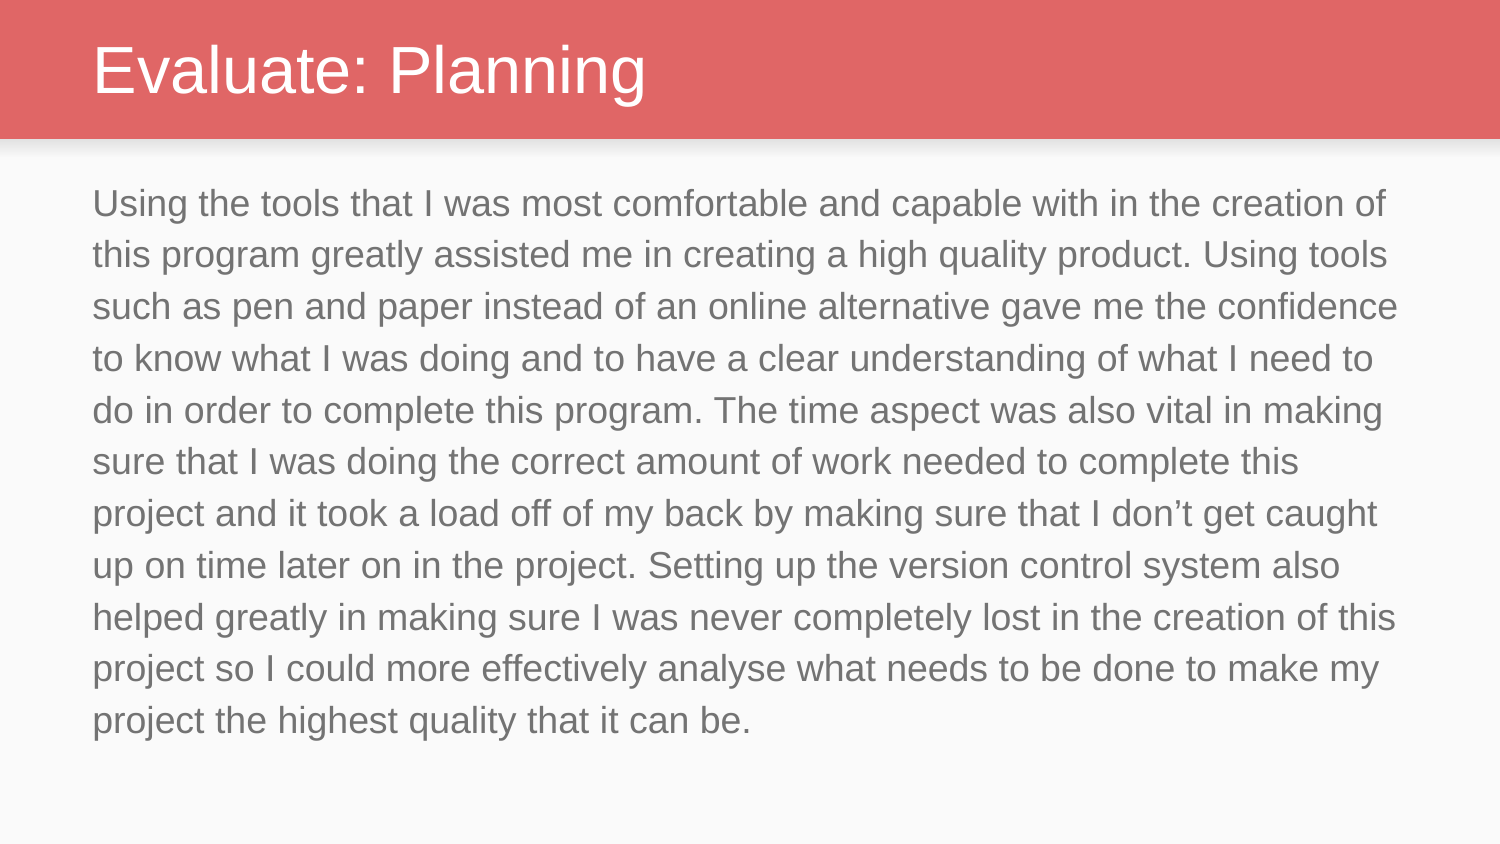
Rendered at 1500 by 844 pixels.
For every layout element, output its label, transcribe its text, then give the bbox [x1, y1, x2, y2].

title Evaluate: Planning [77, 0, 1427, 123]
list Using the tools that I was most comfortable and capable with in the creation of this program greatly assisted me in creating a high quality product. Using tools such as pen and paper instead of an online alternative gave me the confidence to know what I was doing and to have a clear understanding of what I need to do in order to complete this program. The time aspect was also vital in making sure that I was doing the correct amount of work needed to complete this project and it took a load off of my back by making sure that I don’t get caught up on time later on in the project. Setting up the version control system also helped greatly in making sure I was never completely lost in the creation of this project so I could more effectively analyse what needs to be done to make my project the highest quality that it can be. [77, 156, 1427, 760]
